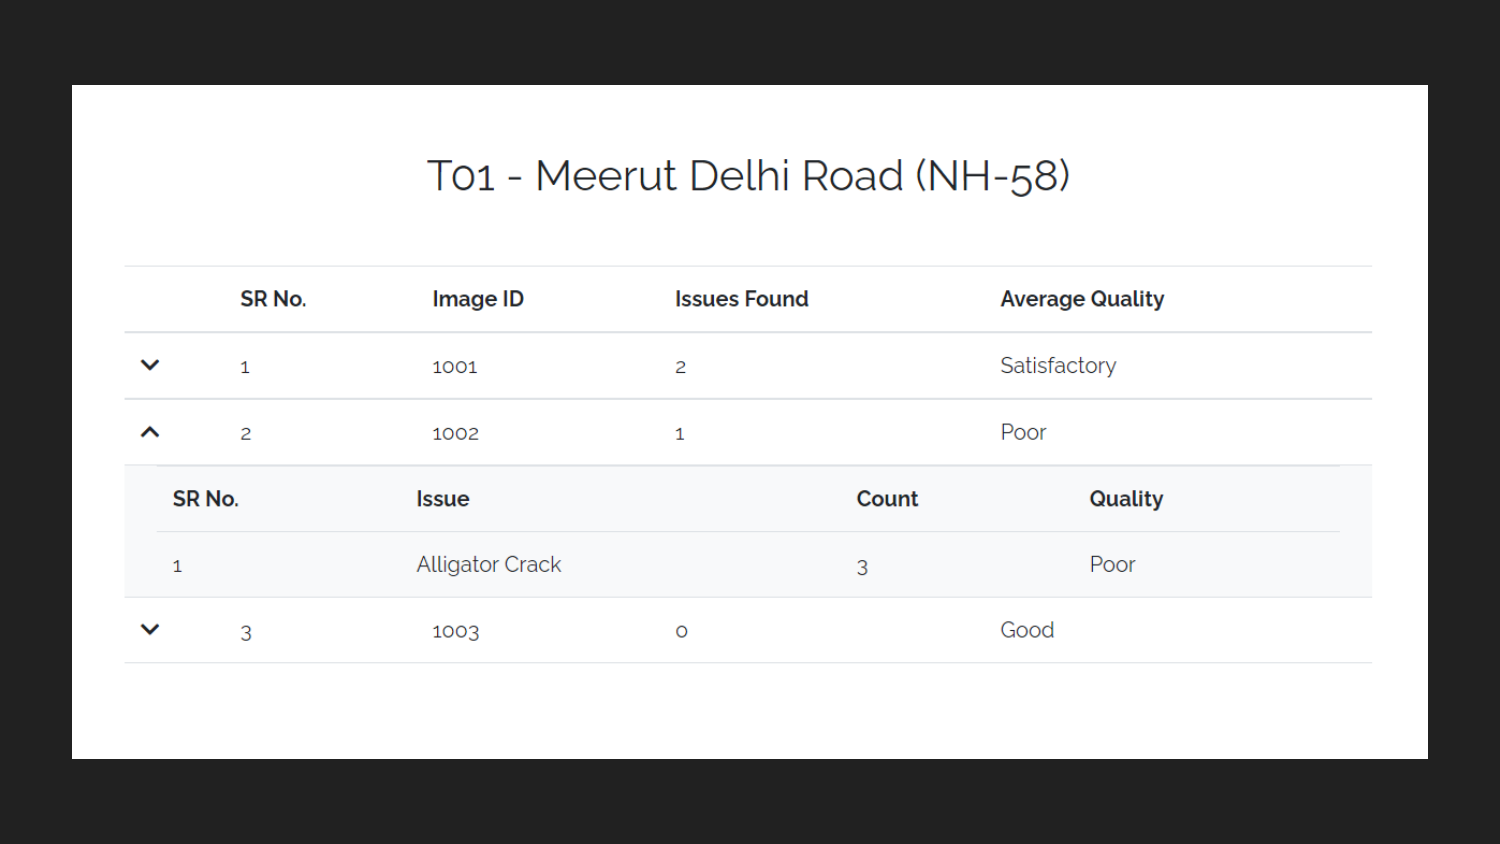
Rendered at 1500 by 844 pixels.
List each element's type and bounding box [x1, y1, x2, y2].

picture [72, 85, 1428, 759]
